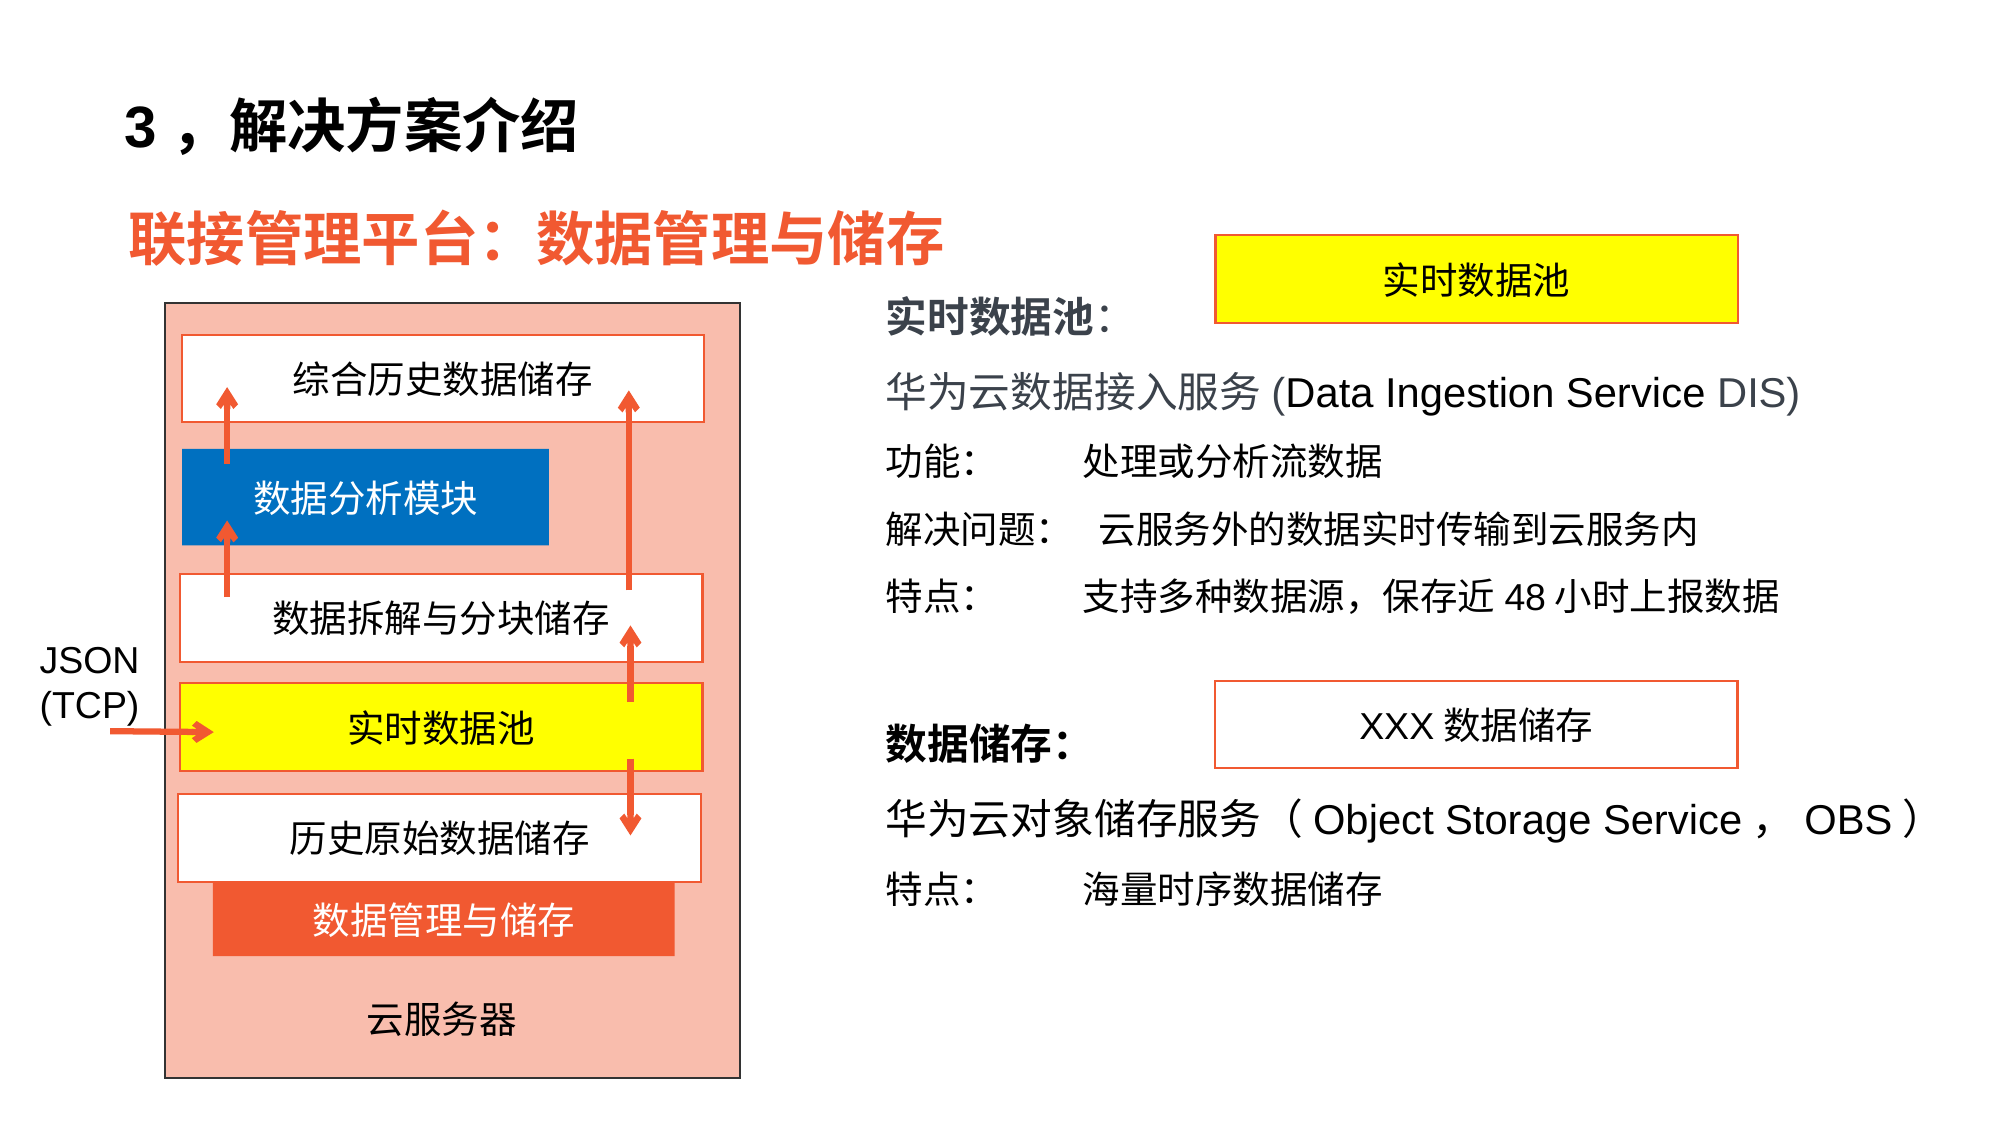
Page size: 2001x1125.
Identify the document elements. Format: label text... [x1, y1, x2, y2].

text_box [164, 350, 741, 1079]
text_box JSON (TCP) [24, 629, 188, 779]
text_box 数据分析模块 [181, 448, 550, 546]
text_box 联接管理平台：数据管理与储存 [114, 259, 1674, 350]
text_box 数据管理与储存 [212, 882, 676, 957]
text_box 3，解决方案介绍 [109, 89, 1890, 259]
text_box XXX数据储存 [1214, 680, 1739, 769]
text_box 实时数据池 [1214, 234, 1739, 324]
text_box 端数历史原始数据储存转换 [177, 793, 702, 883]
text_box 实时数据池 [188, 682, 704, 772]
text_box 实时数据池： 华为云数据接入服务(Data Ingestion Service DIS) 功能： 处理或分析流数据 解决问题： 云服务外的数据实时传输到云服务内 特点： 支持多种数据源，保存近48小时上报数据 数据储存： 华为云对象储存服务（Object Storage Service，OBS） 特点： 海量时序数据储存 [870, 258, 1971, 1125]
text_box 数据拆解与分块储存 [179, 573, 704, 663]
text_box 综合历史数据储存 [181, 334, 705, 423]
text_box 云服务器 [351, 989, 637, 1049]
